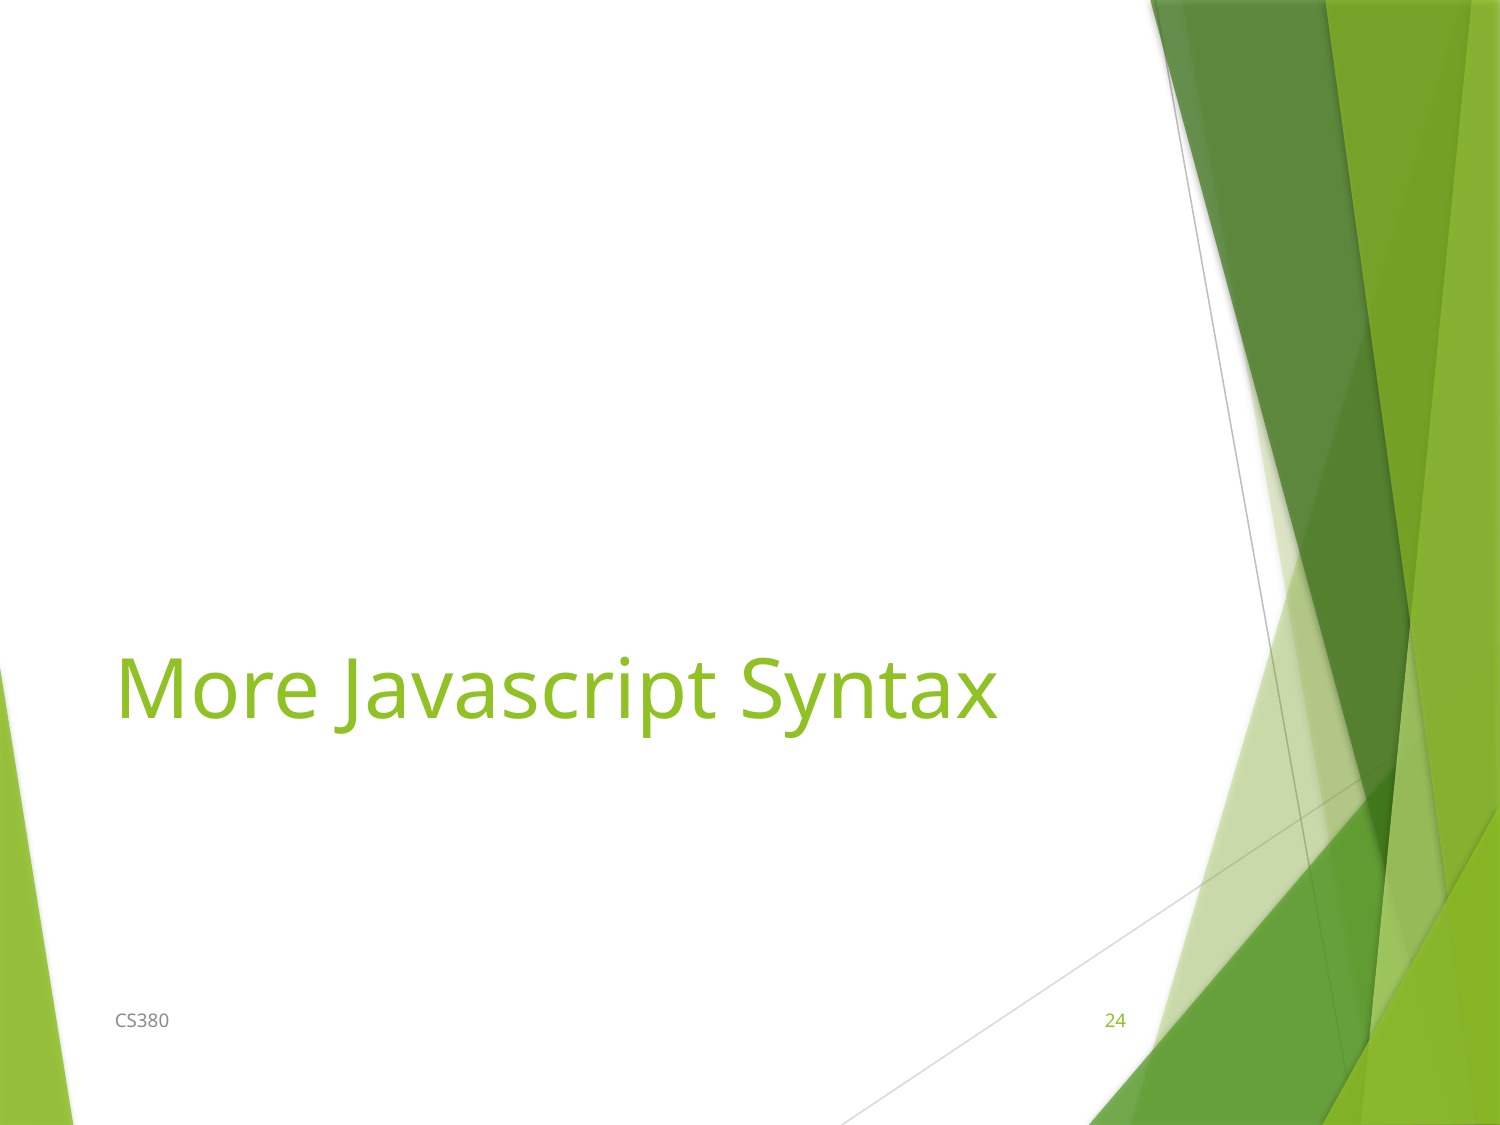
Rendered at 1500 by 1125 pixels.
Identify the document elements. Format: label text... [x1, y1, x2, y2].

title More Javascript Syntax [99, 443, 1142, 743]
footer CS380 [99, 991, 859, 1051]
slide_number 24 [1057, 991, 1142, 1051]
